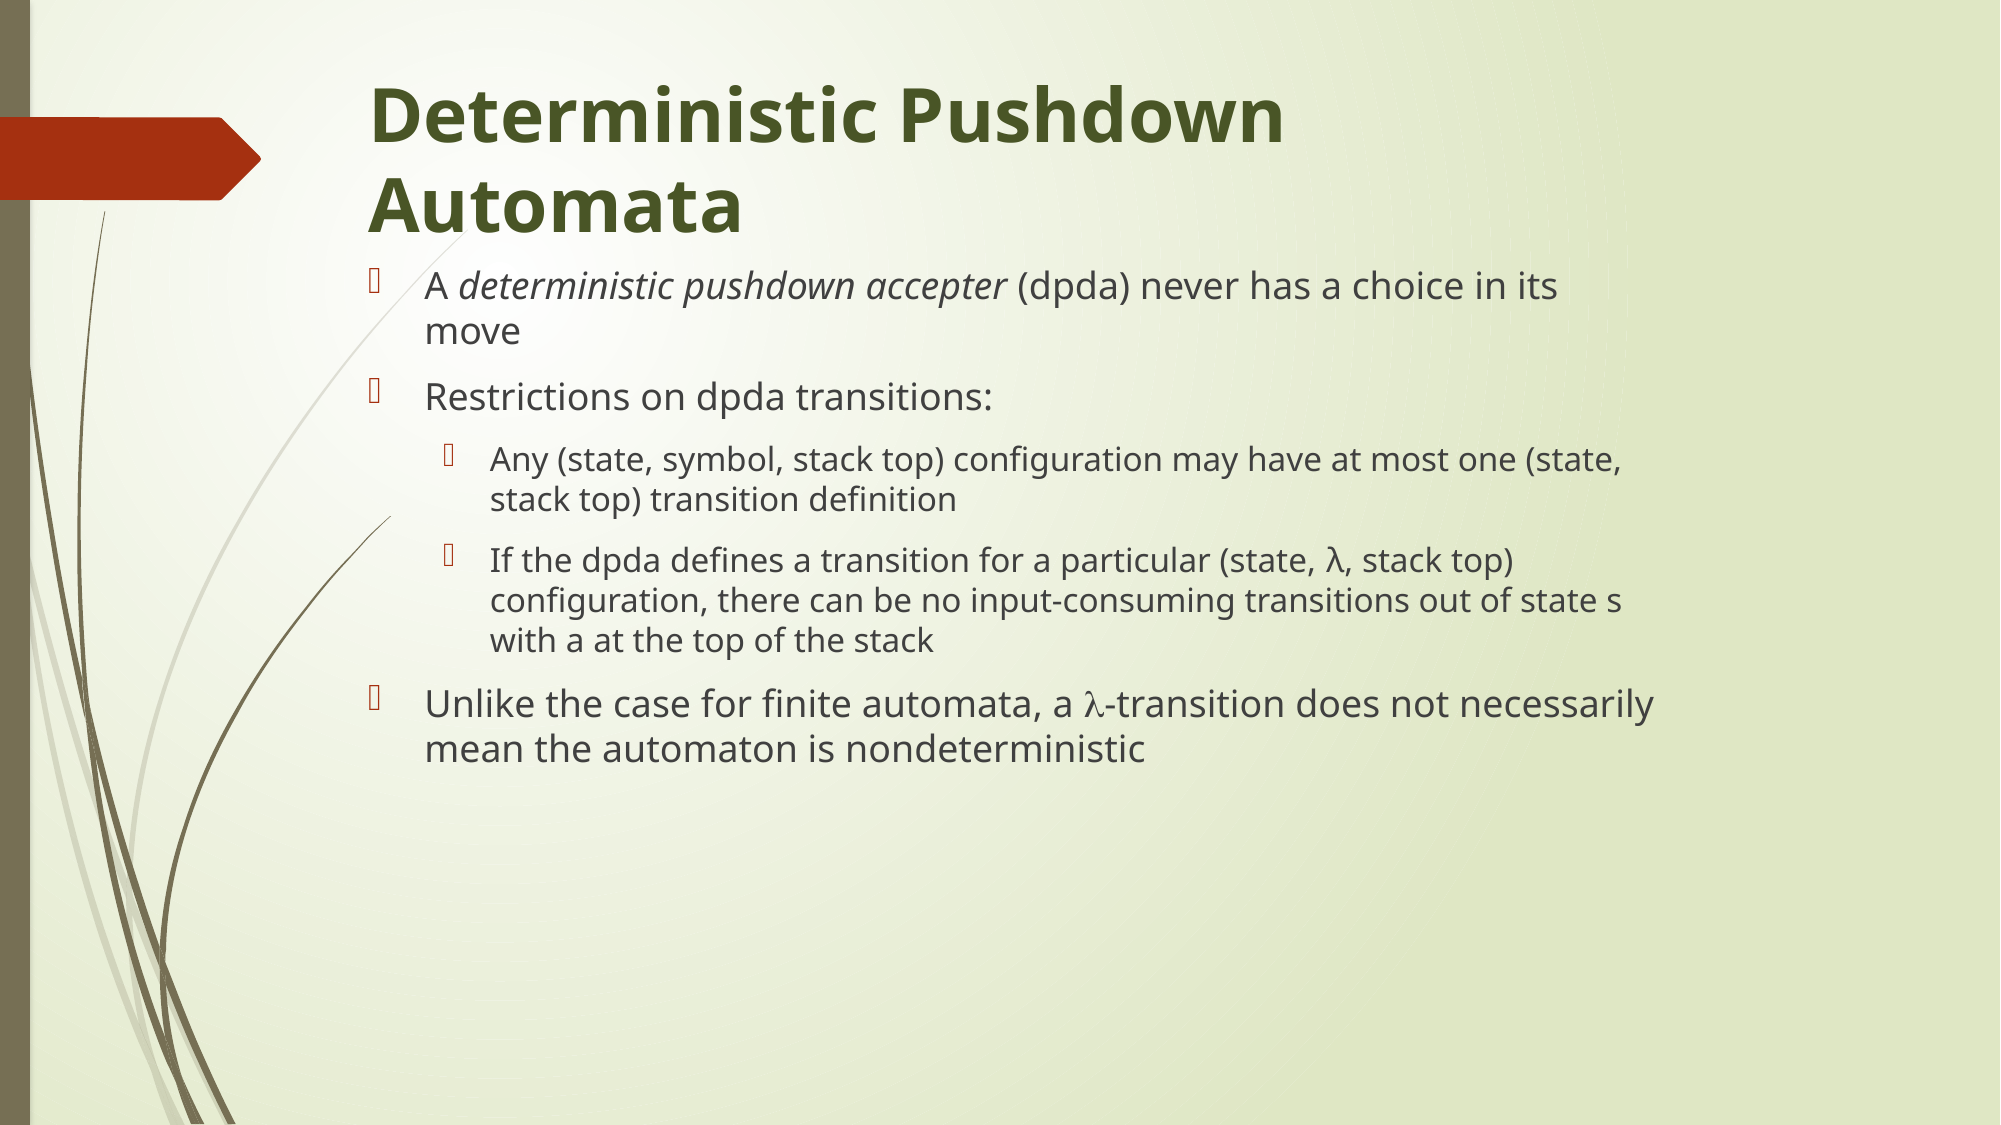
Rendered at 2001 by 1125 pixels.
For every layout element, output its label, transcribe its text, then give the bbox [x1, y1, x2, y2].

list A deterministic pushdown accepter (dpda) never has a choice in its move Restrictions on dpda transitions: Any (state, symbol, stack top) configuration may have at most one (state, stack top) transition definition If the dpda defines a transition for a particular (state, λ, stack top) configuration, there can be no input-consuming transitions out of state s with a at the top of the stack Unlike the case for finite automata, a -transition does not necessarily mean the automaton is nondeterministic [353, 254, 1681, 1014]
title Deterministic Pushdown Automata [353, 59, 1647, 238]
